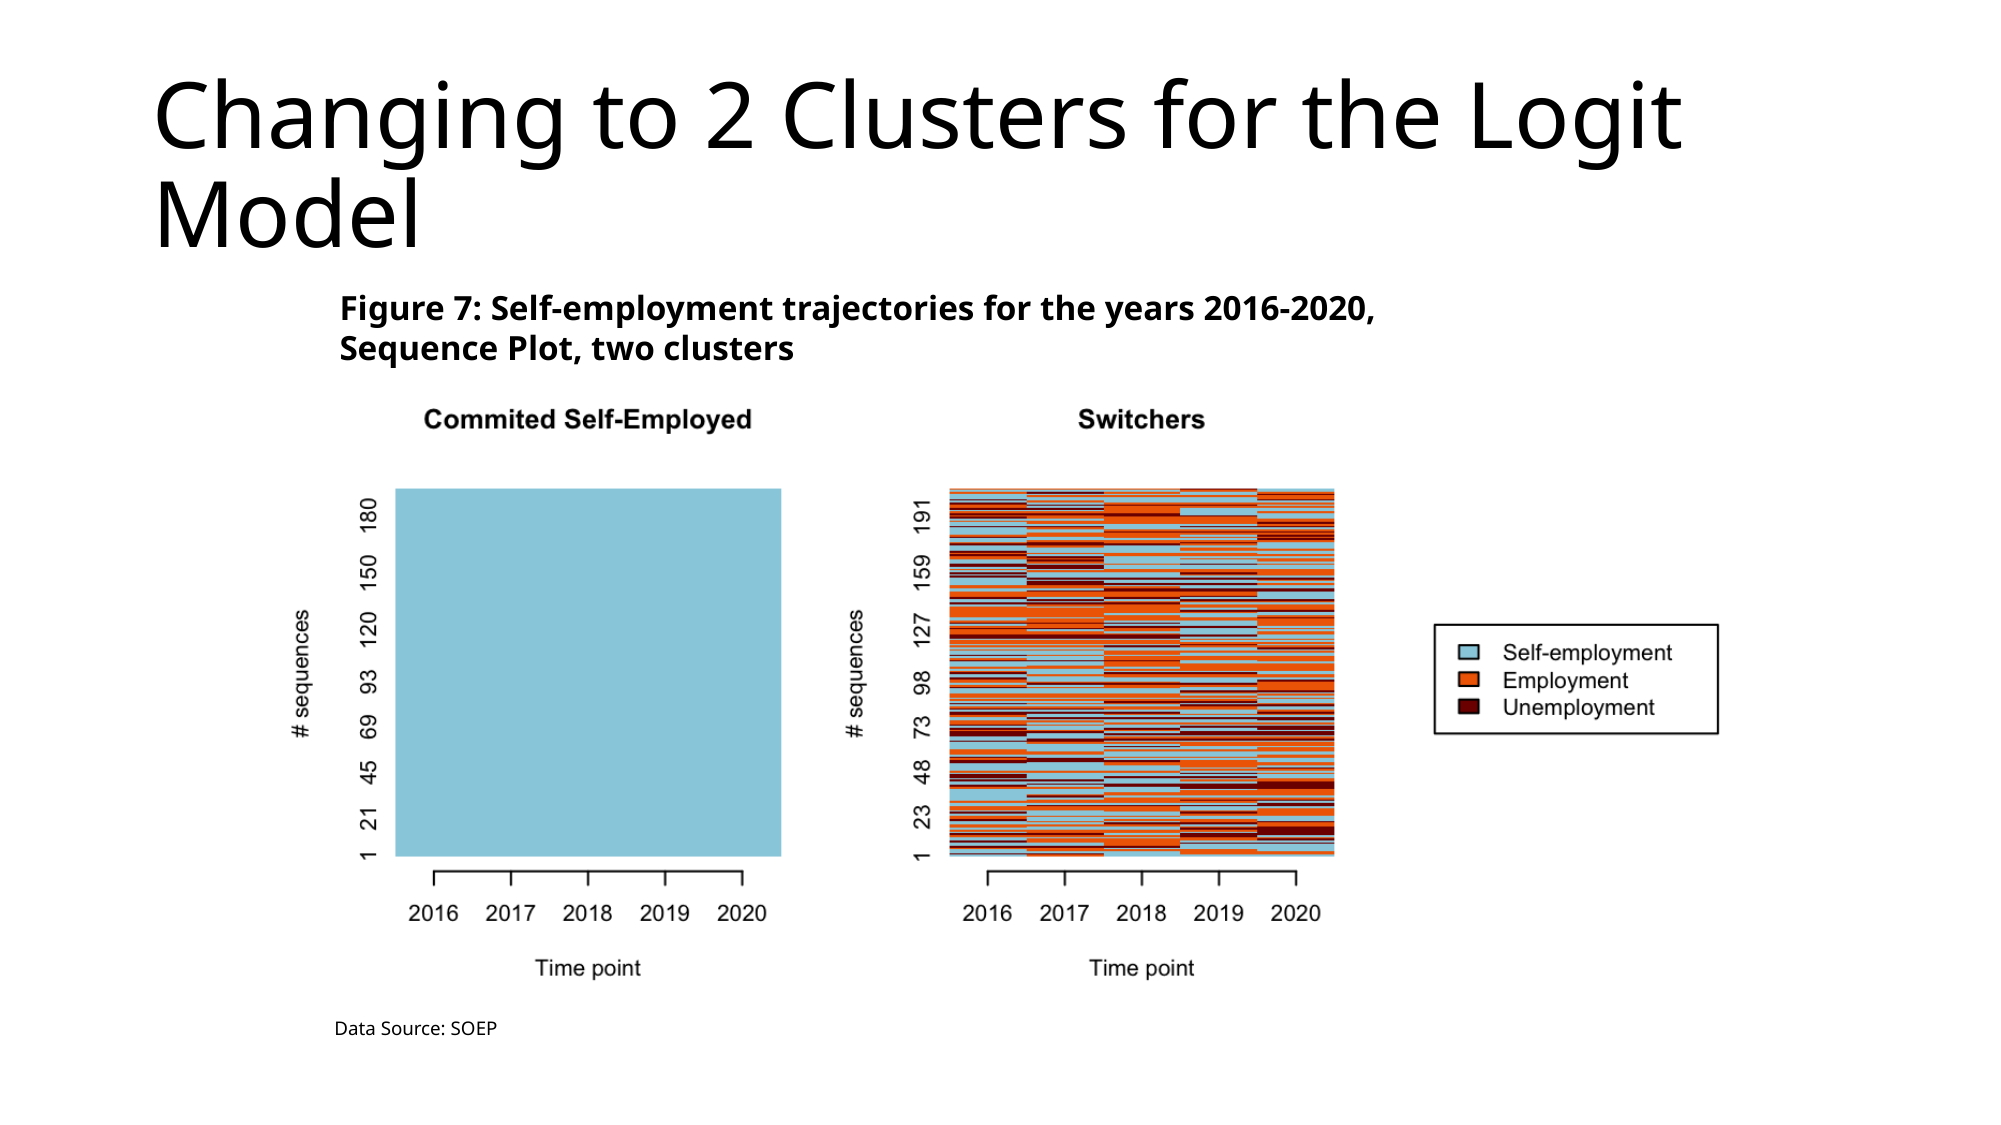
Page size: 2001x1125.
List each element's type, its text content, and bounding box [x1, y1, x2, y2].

title Changing to 2 Clusters for the Logit Model [137, 59, 1863, 278]
text_box Data Source: SOEP [319, 1010, 800, 1047]
picture [283, 361, 1762, 1010]
text_box Figure 7: Self-employment trajectories for the years 2016-2020, Sequence Plot, two clusters [324, 279, 1458, 361]
